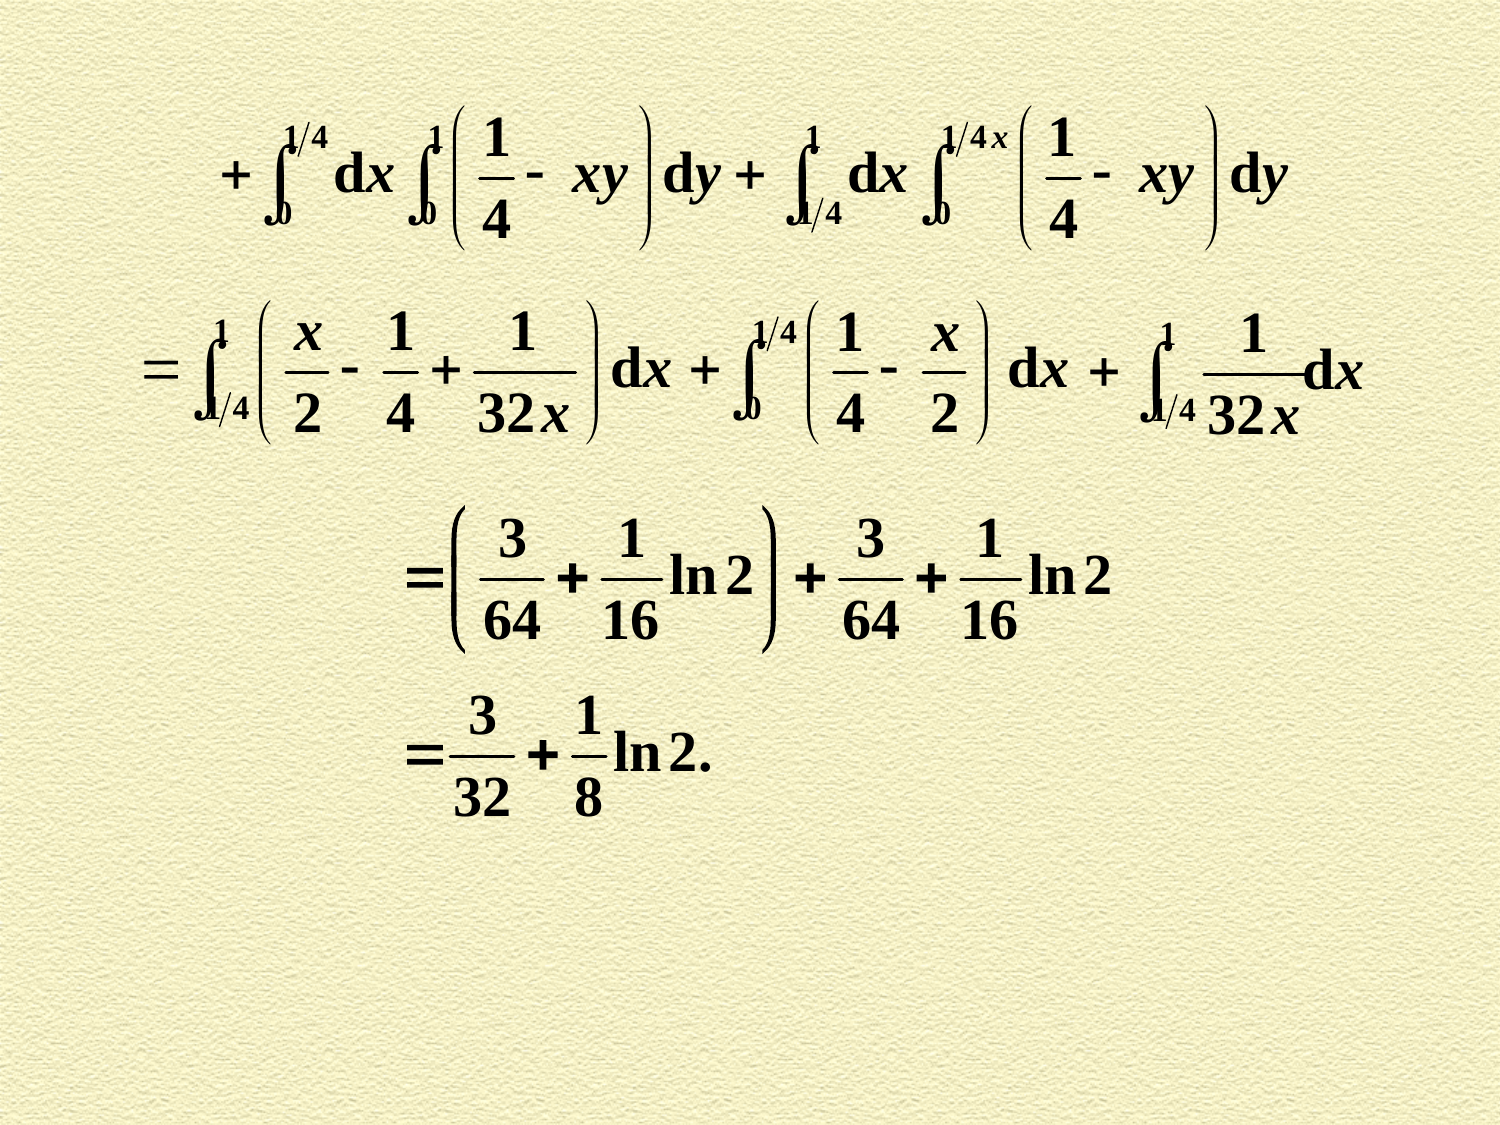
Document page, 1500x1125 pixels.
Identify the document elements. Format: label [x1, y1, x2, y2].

text_box [398, 503, 1117, 823]
text_box [135, 295, 1370, 450]
text_box [216, 101, 1294, 256]
picture [0, 0, 1500, 1125]
